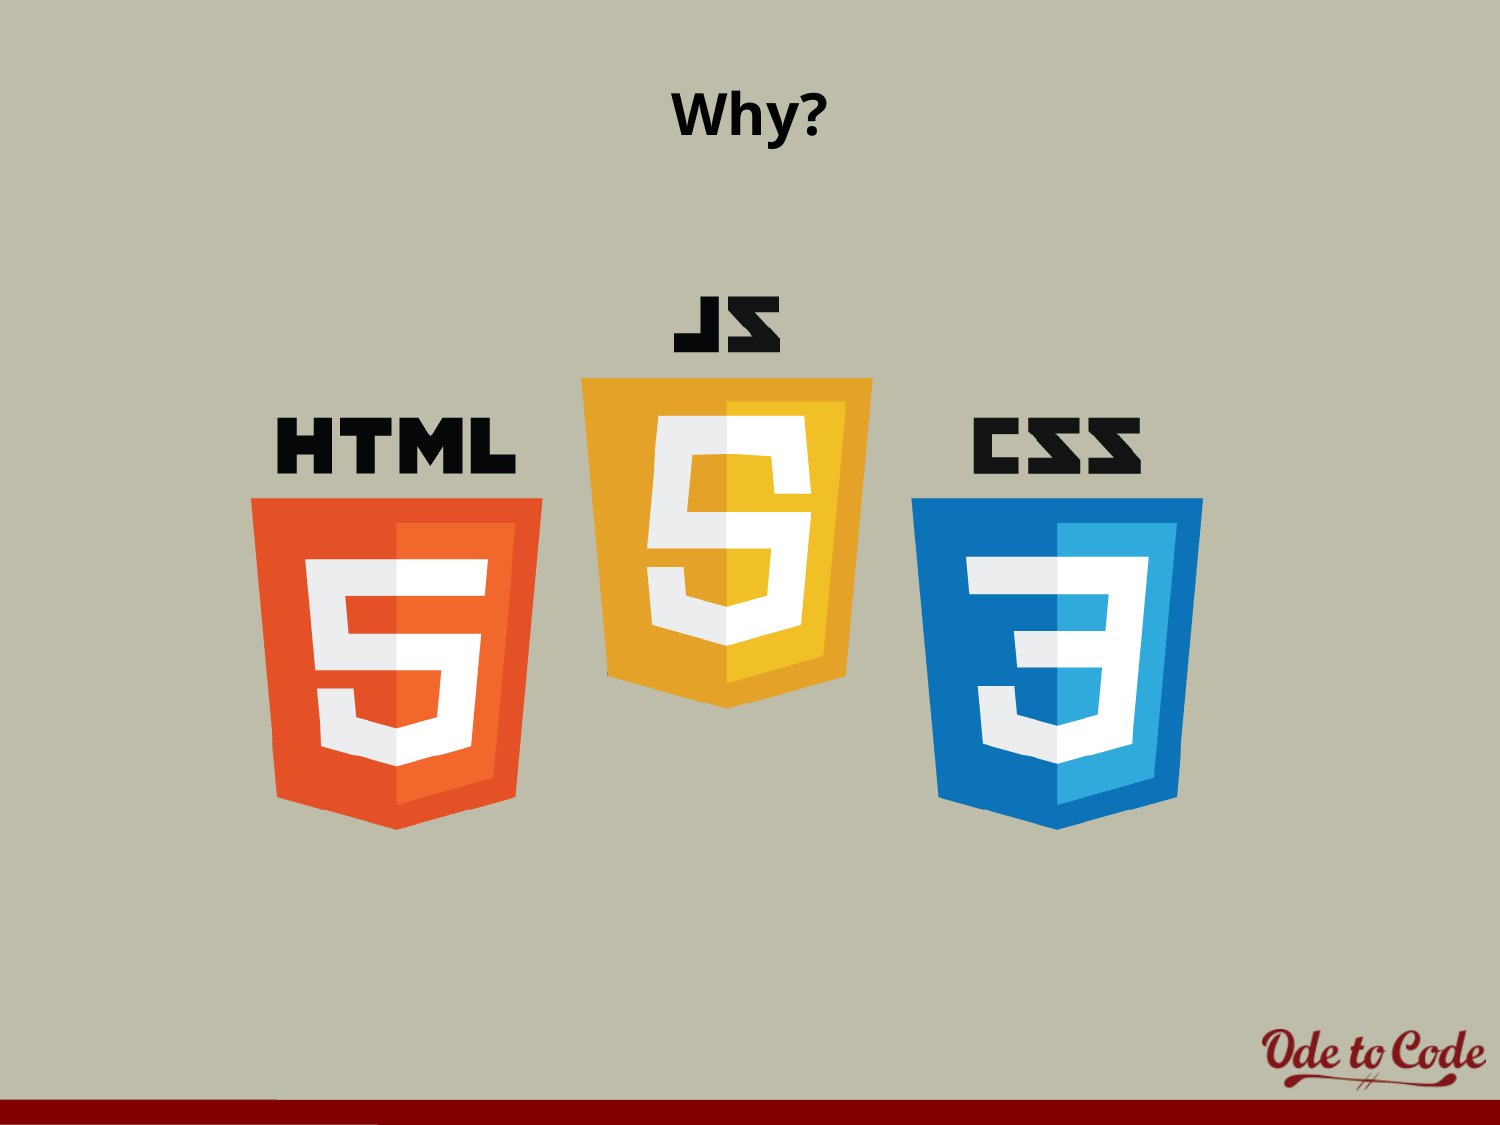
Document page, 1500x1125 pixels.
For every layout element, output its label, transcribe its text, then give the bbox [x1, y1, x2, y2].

picture [1262, 1029, 1486, 1091]
title Why? [74, 49, 1426, 176]
picture [224, 274, 1228, 863]
